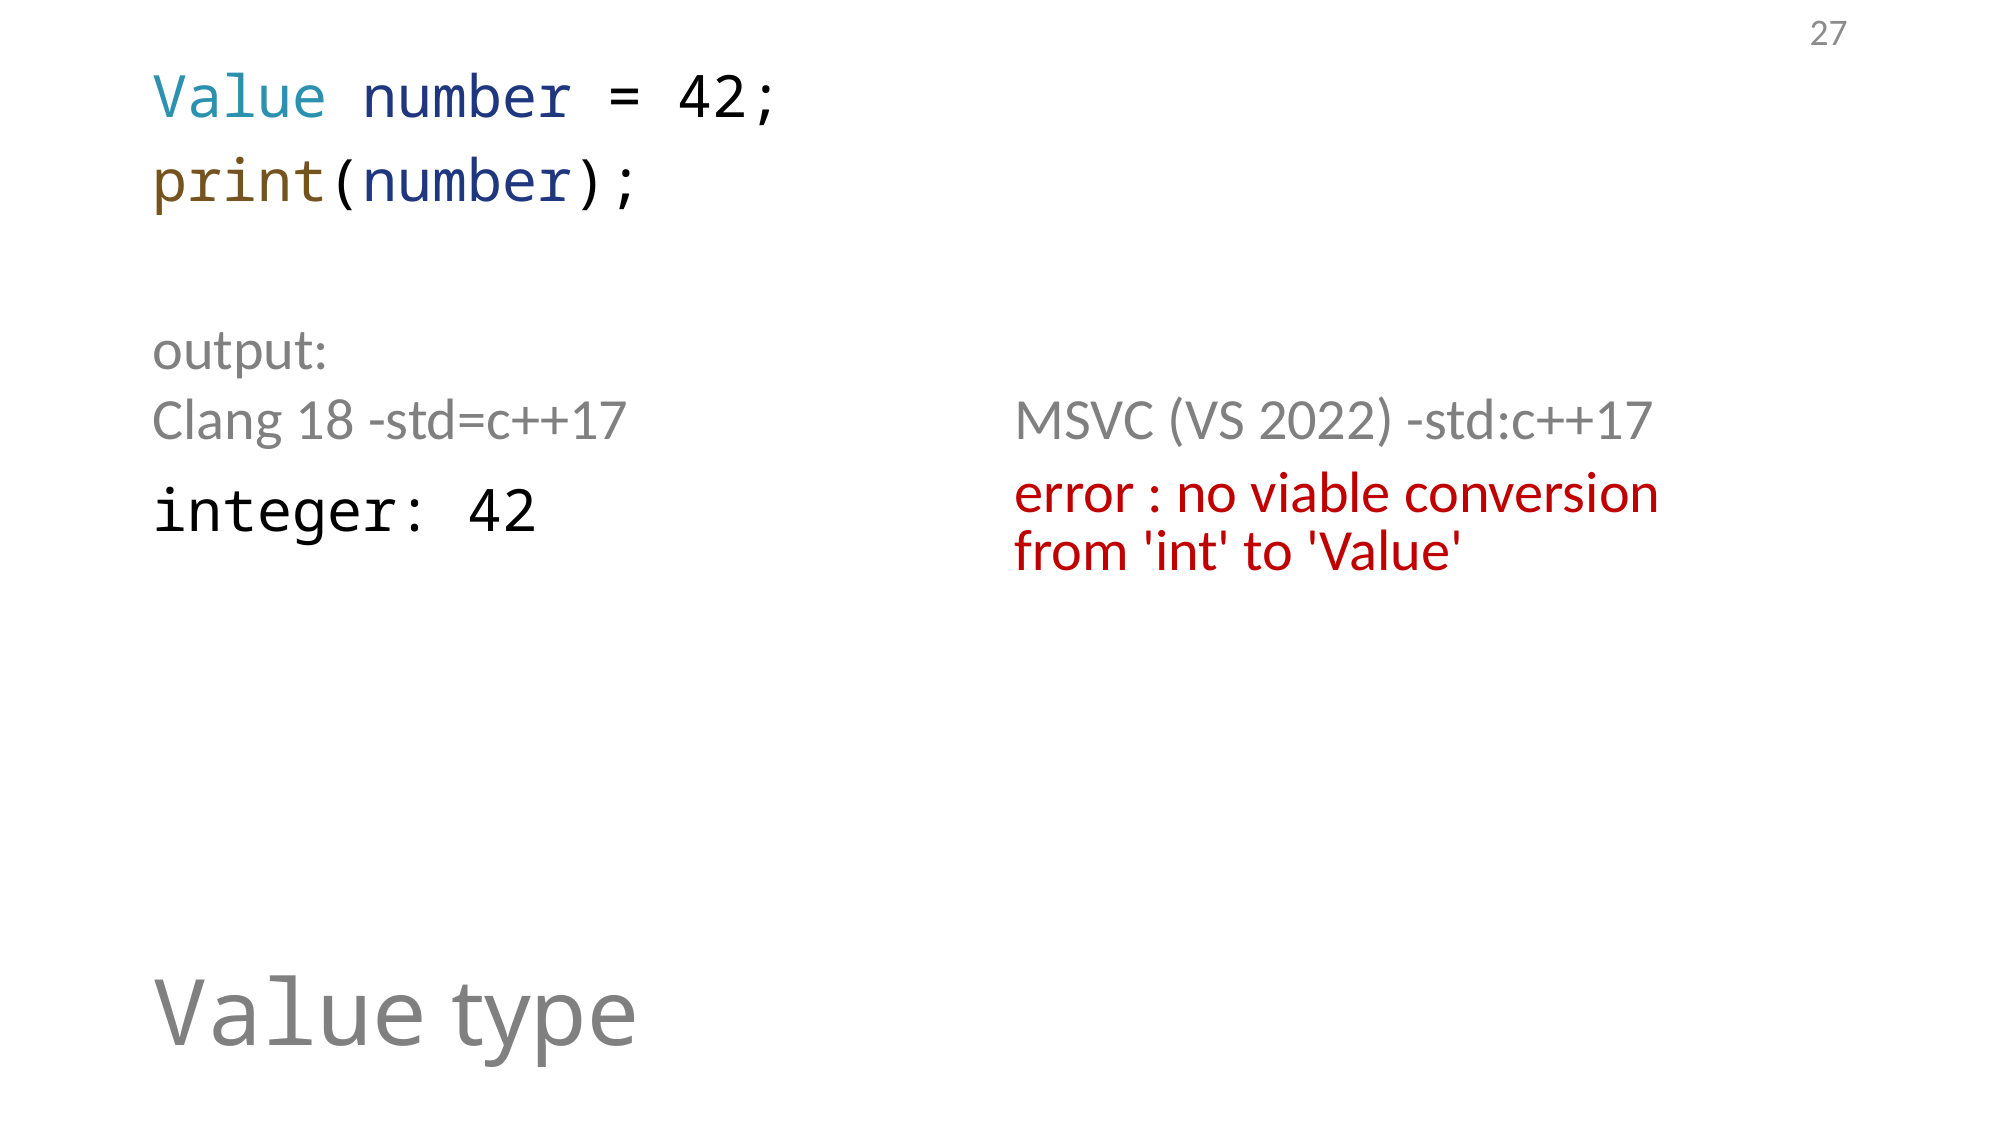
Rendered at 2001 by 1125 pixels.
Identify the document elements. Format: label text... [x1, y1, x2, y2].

table_cell integer: 42 [137, 461, 1000, 593]
table_cell error : no viable conversion from 'int' to 'Value' [1000, 461, 1862, 593]
title Value type [137, 908, 1863, 1125]
slide_number 26 [1412, 0, 1863, 60]
list Value number = 42; print(number); output: [137, 59, 1863, 908]
table_header MSVC (VS 2022) -std:c++17 [1000, 388, 1862, 461]
table_header Clang 18 -std=c++17 [137, 388, 1000, 461]
